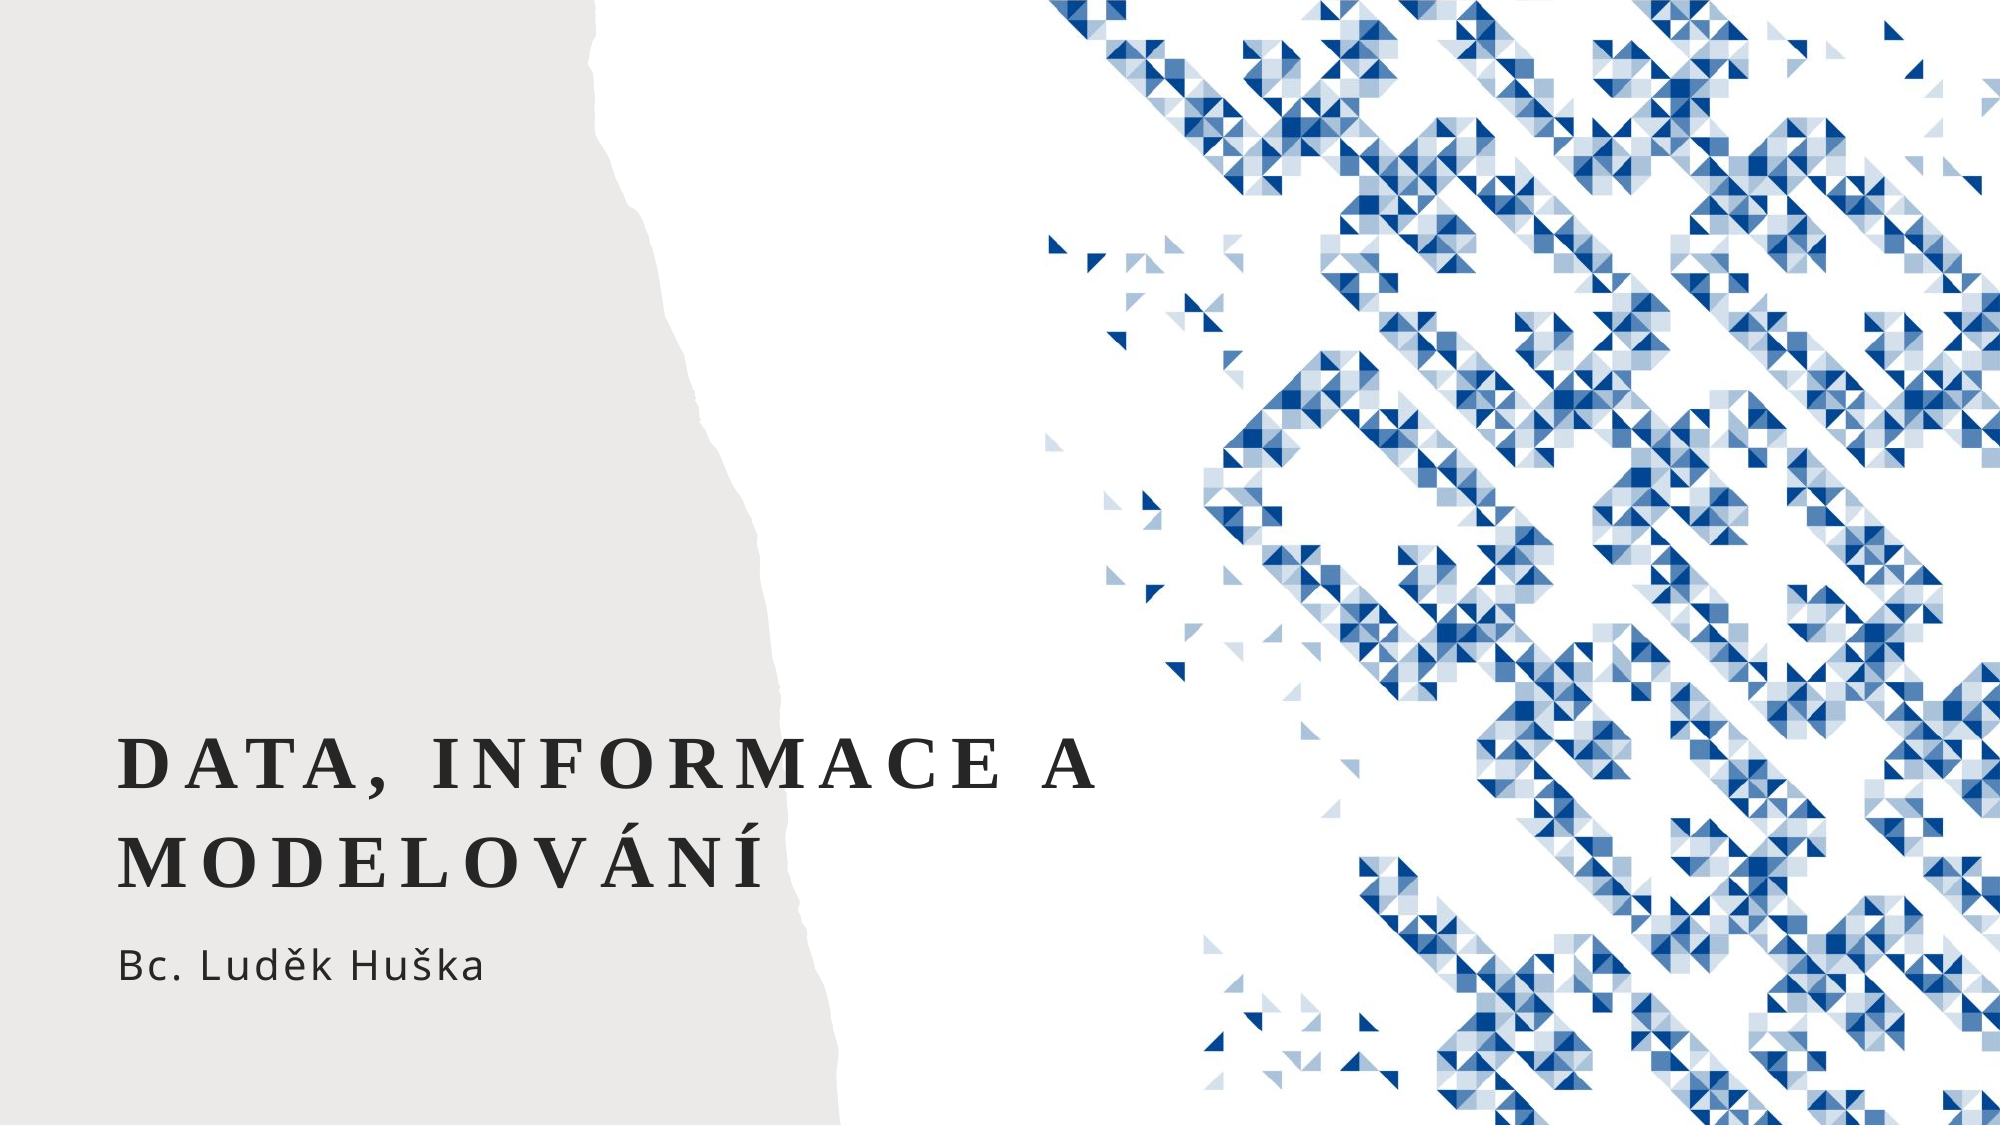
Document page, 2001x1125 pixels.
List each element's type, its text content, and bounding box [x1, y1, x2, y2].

title Data, informace a modelování [102, 476, 587, 910]
picture [587, 0, 2000, 1125]
text_box [0, 0, 587, 1125]
subtitle Bc. Luděk Huška [102, 931, 587, 1088]
